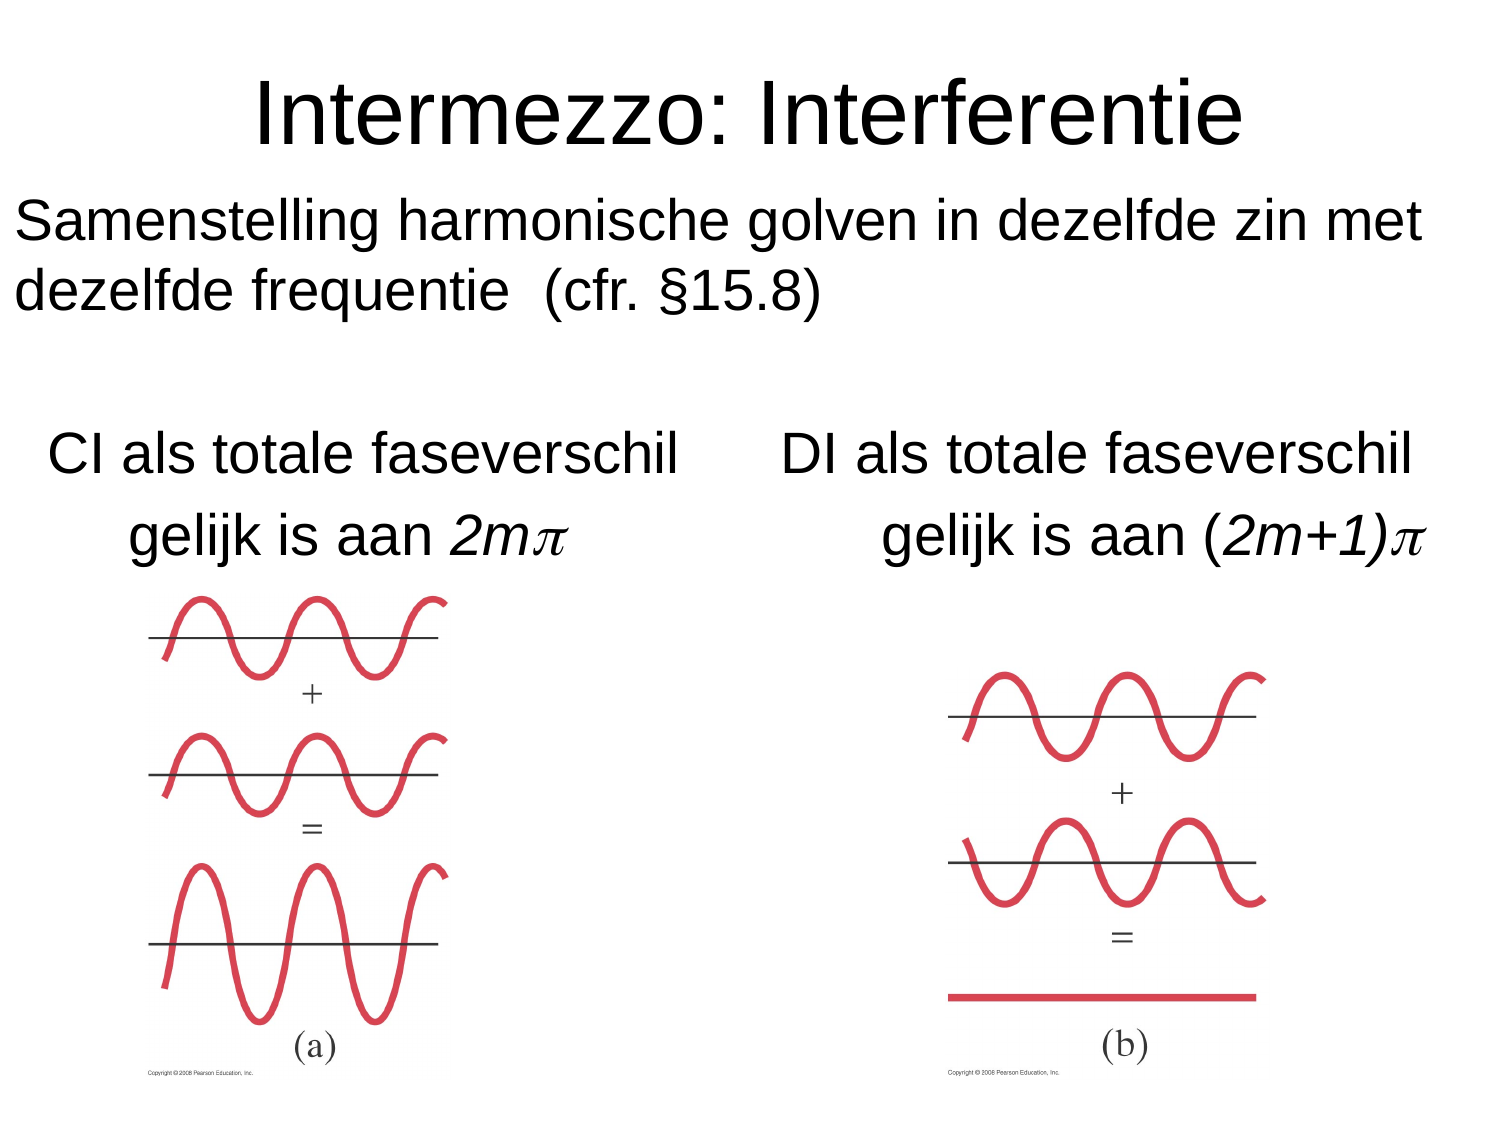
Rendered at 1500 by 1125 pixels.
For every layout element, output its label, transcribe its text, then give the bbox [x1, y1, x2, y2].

list Samenstelling harmonische golven in dezelfde zin met dezelfde frequentie (cfr. §15.8) CI als totale faseverschil DI als totale faseverschil gelijk is aan 2mp gelijk is aan (2m+1)p [0, 174, 1500, 1005]
picture [944, 667, 1270, 1081]
title Intermezzo: Interferentie [75, 45, 1425, 174]
picture [145, 593, 451, 1081]
